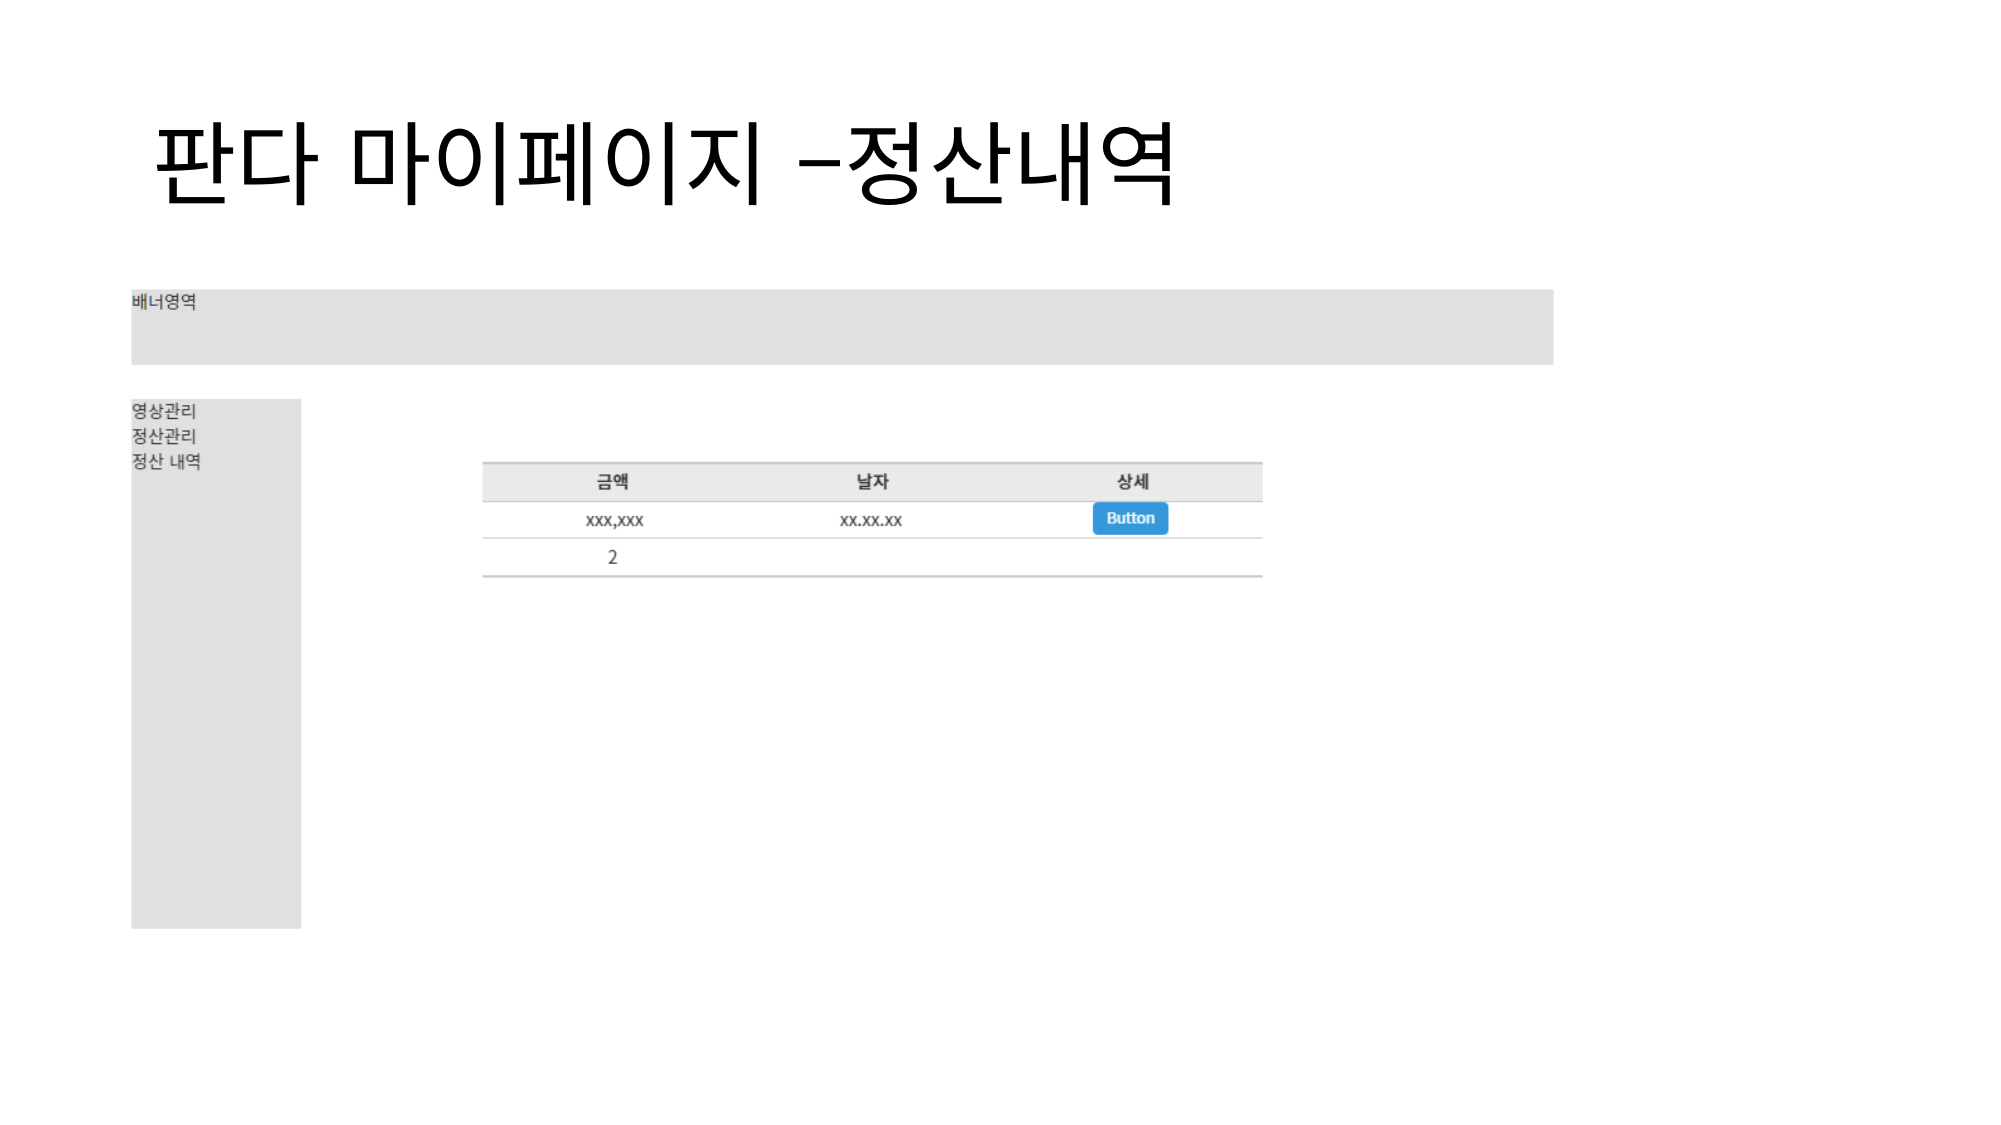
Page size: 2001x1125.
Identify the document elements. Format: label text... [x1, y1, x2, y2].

picture [119, 277, 1600, 1012]
title 판다 마이페이지 –정산내역 [137, 59, 1863, 278]
